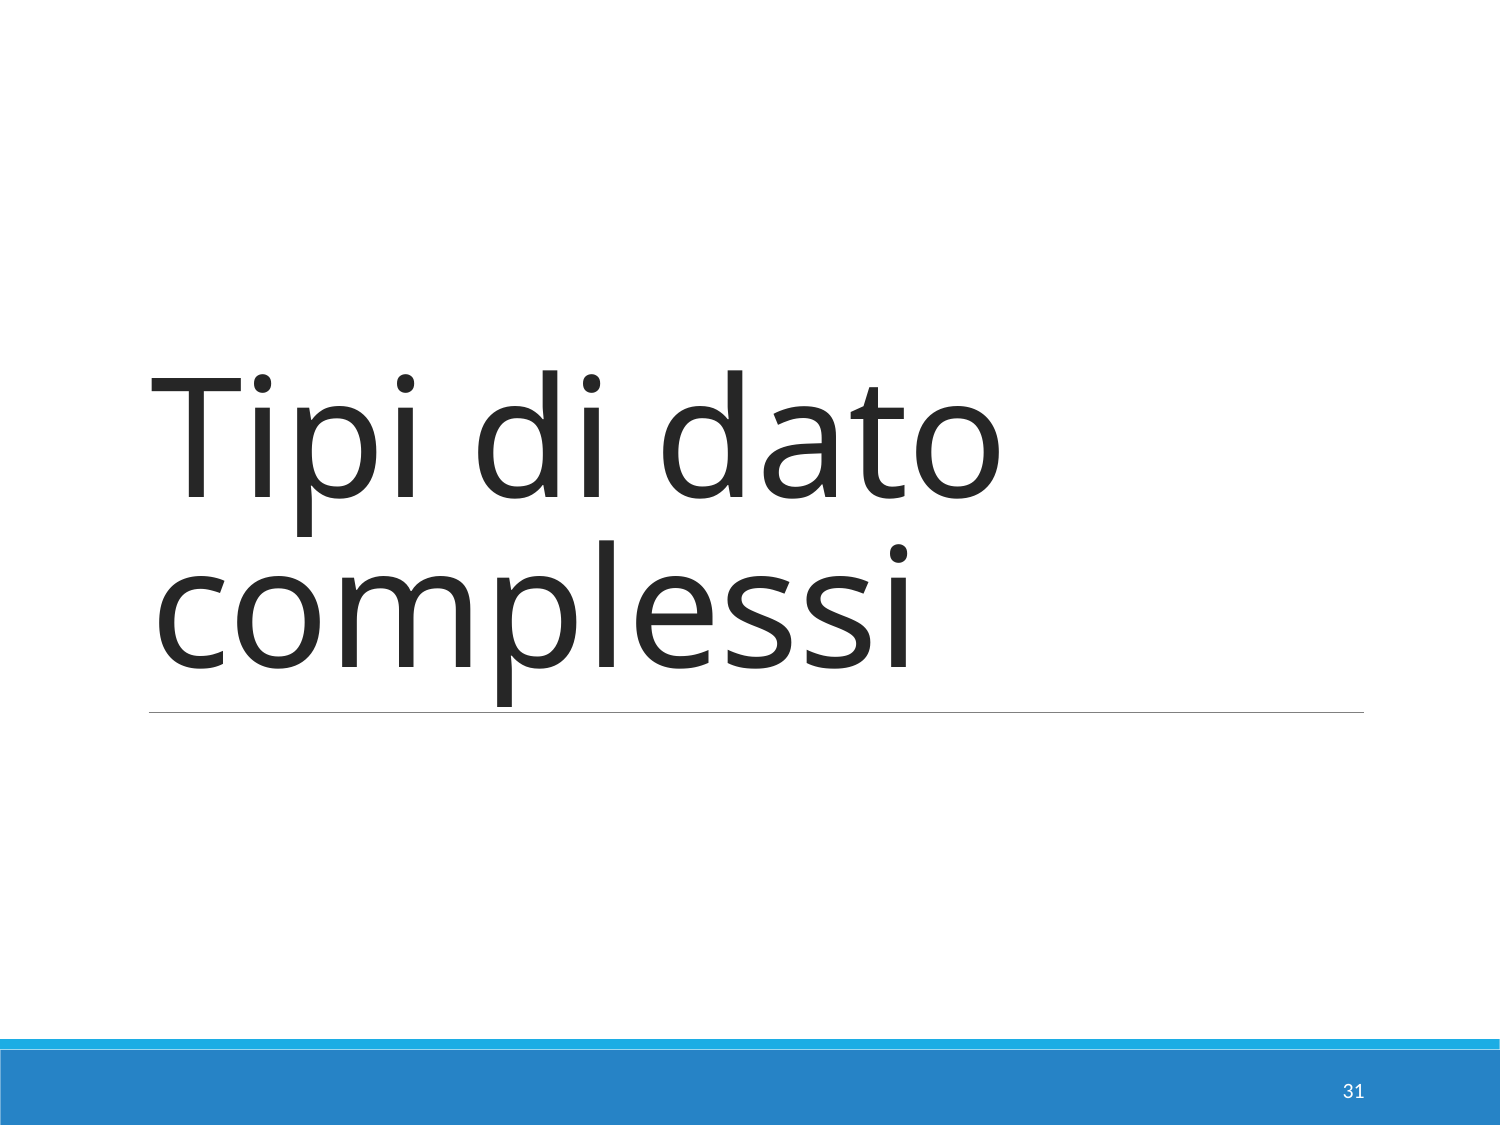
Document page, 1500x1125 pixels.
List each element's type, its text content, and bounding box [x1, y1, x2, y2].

slide_number 31 [1218, 1059, 1380, 1120]
title Tipi di dato complessi [135, 124, 1373, 710]
